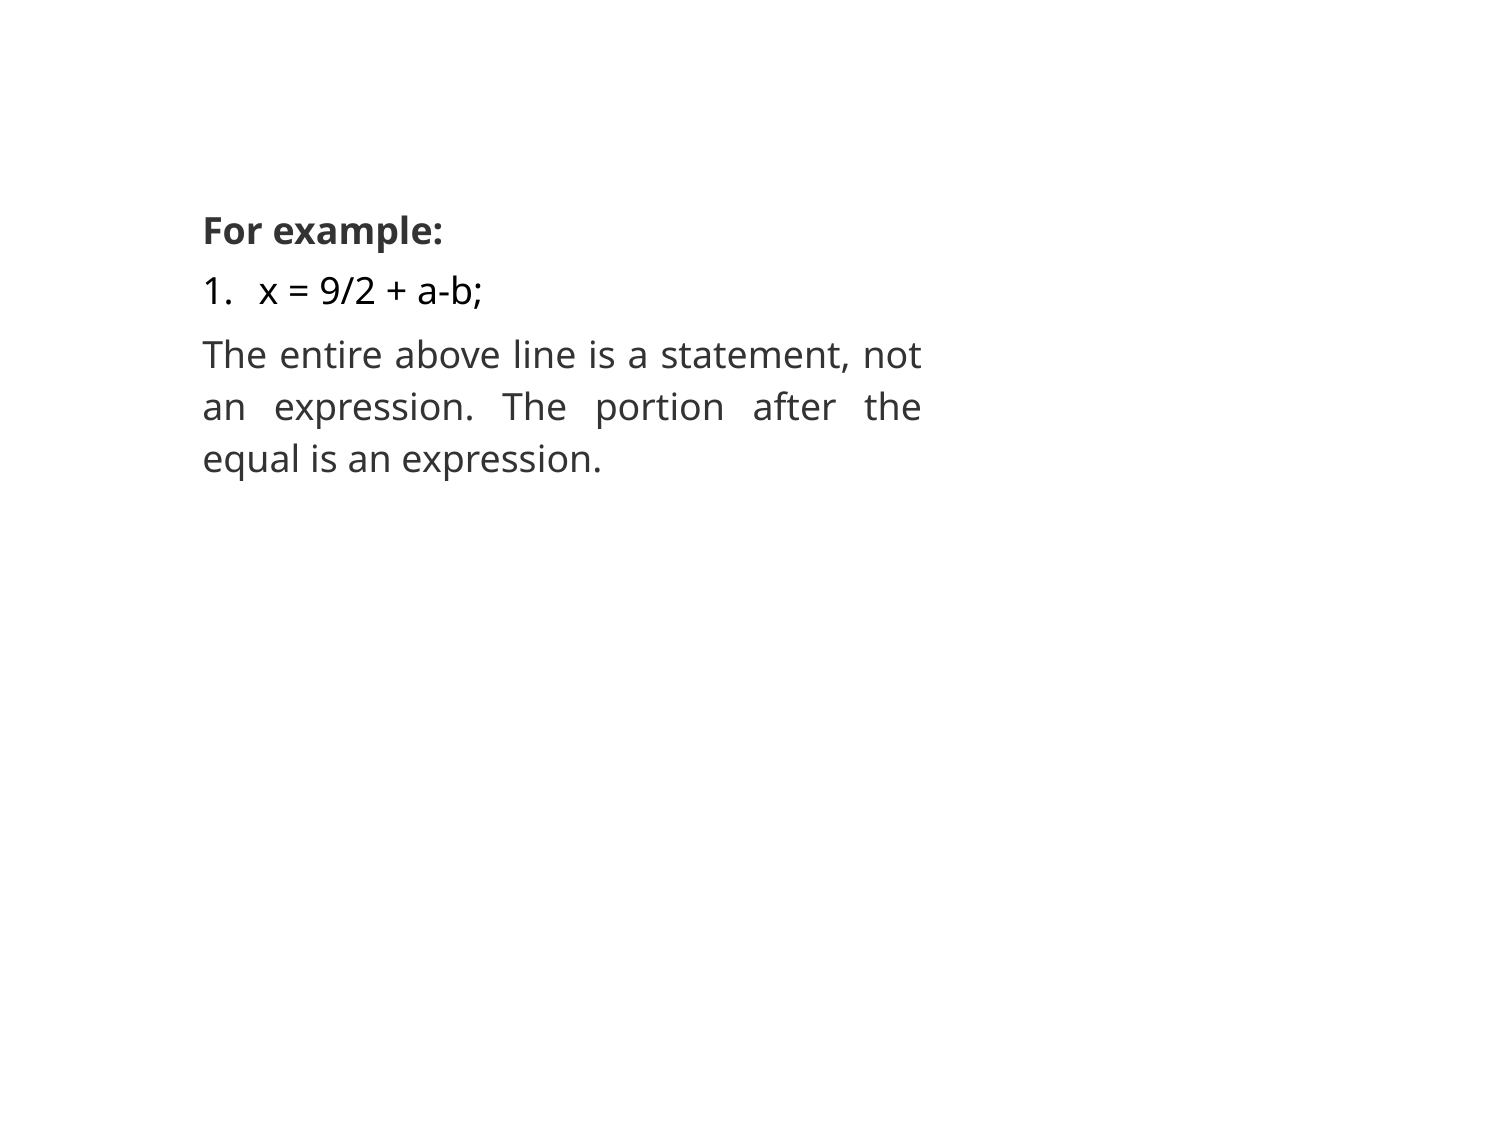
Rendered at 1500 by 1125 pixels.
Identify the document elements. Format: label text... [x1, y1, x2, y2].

text_box For example: x = 9/2 + a-b; The entire above line is a statement, not an expression. The portion after the equal is an expression. [187, 192, 938, 488]
